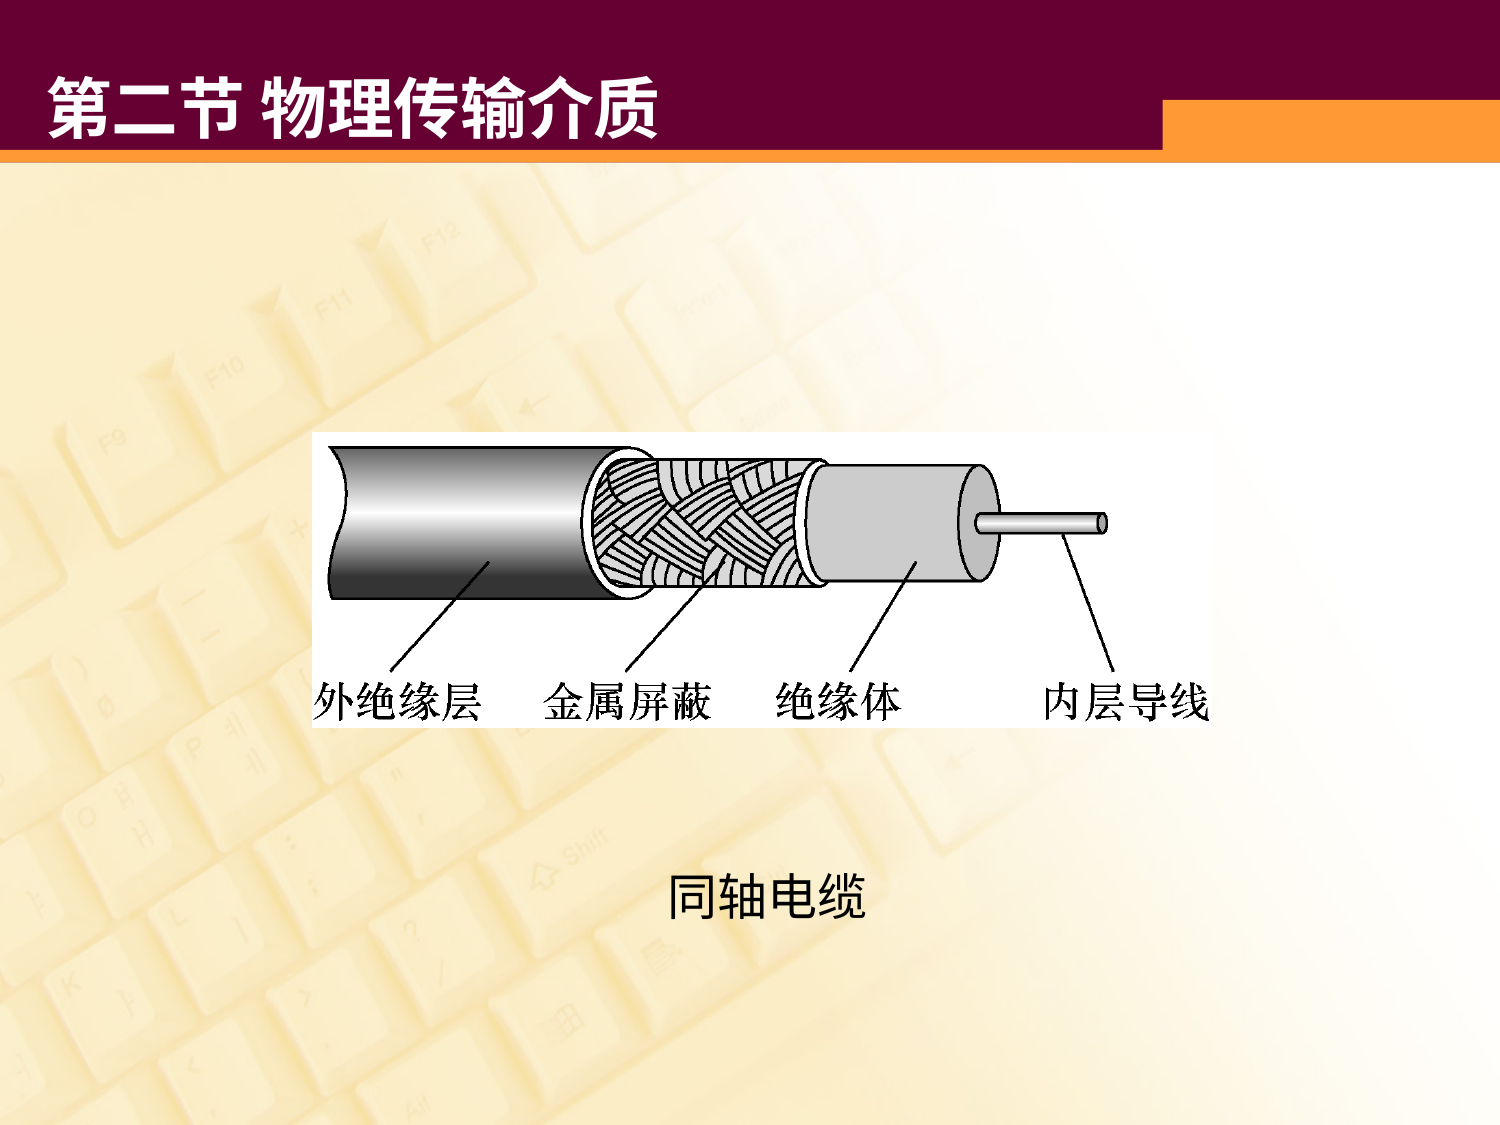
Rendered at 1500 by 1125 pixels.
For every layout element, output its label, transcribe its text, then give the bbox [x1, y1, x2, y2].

title 第二节 物理传输介质 [29, 50, 1338, 164]
text_box 同轴电缆 [419, 857, 1117, 933]
picture [0, 163, 1500, 1125]
